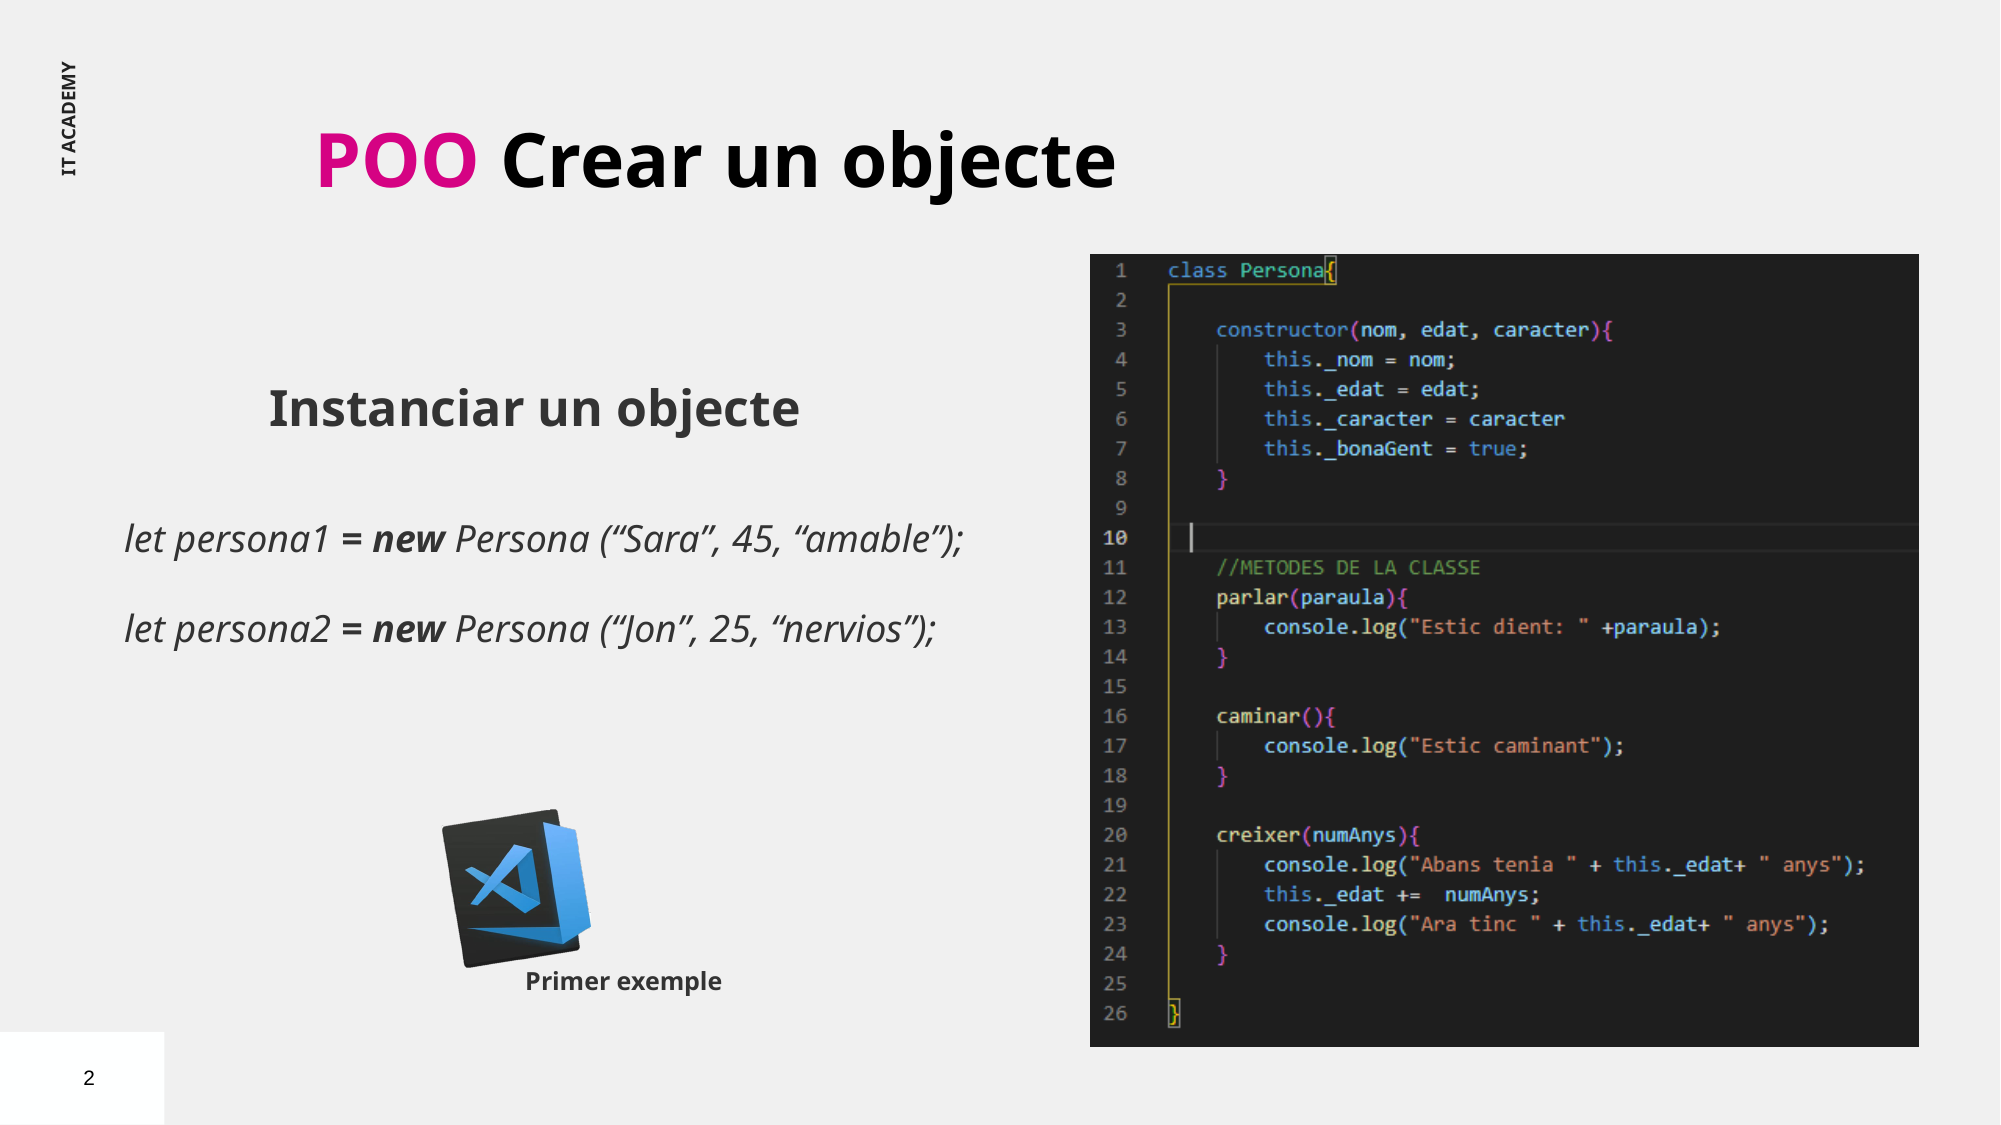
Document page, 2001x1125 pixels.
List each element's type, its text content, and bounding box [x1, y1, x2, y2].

picture [1090, 254, 1919, 1047]
text_box let persona1 = new Persona (“Sara”, 45, “amable”); let persona2 = new Persona (“Jon”, 25, “nervios”); [49, 514, 979, 650]
text_box Primer exemple [525, 965, 729, 996]
text_box 2 [68, 1057, 113, 1097]
text_box IT ACADEMY [49, 54, 87, 184]
picture [436, 806, 591, 975]
text_box Instanciar un objecte [269, 346, 1085, 437]
text_box POO Crear un objecte [314, 129, 1505, 213]
